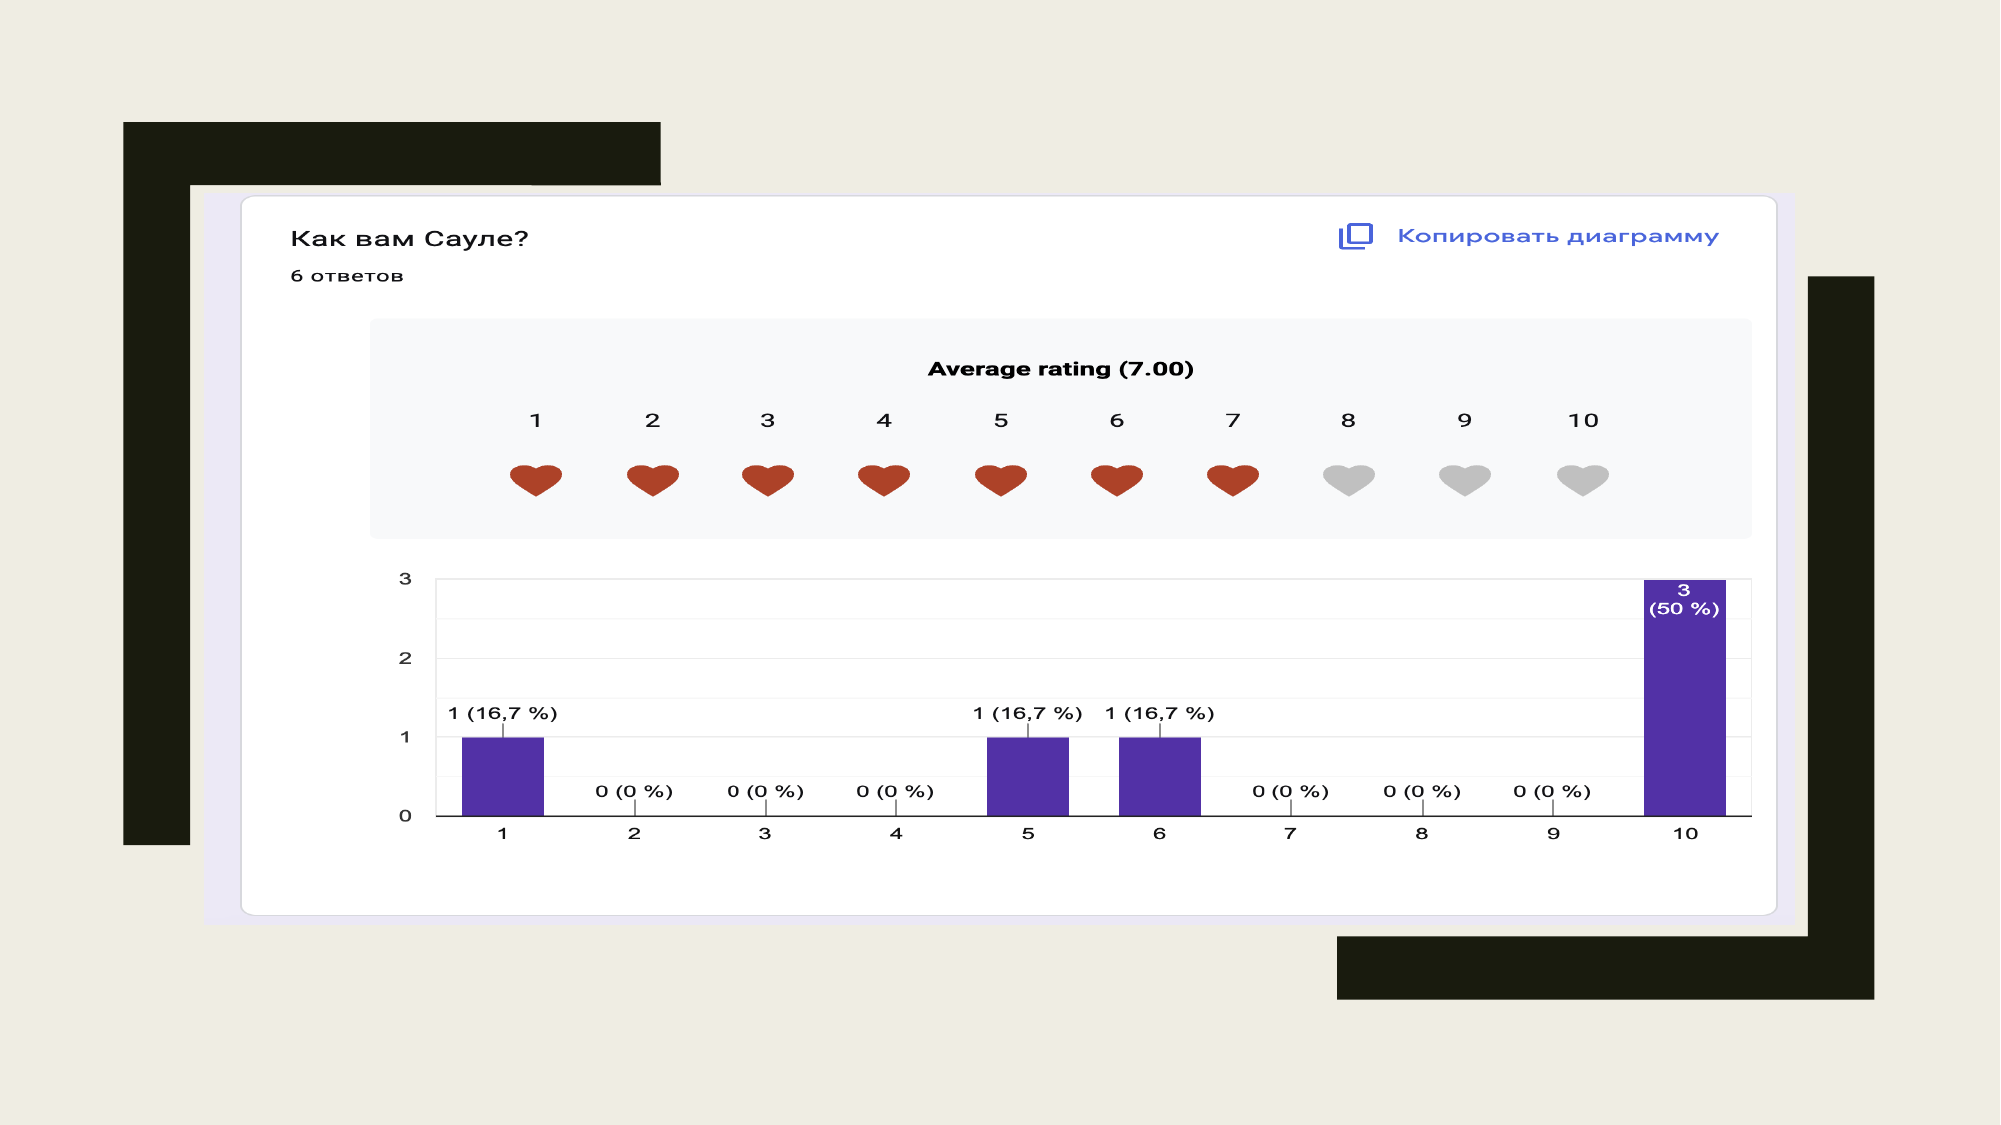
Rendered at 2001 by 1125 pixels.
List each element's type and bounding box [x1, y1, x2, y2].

picture [204, 193, 1795, 925]
